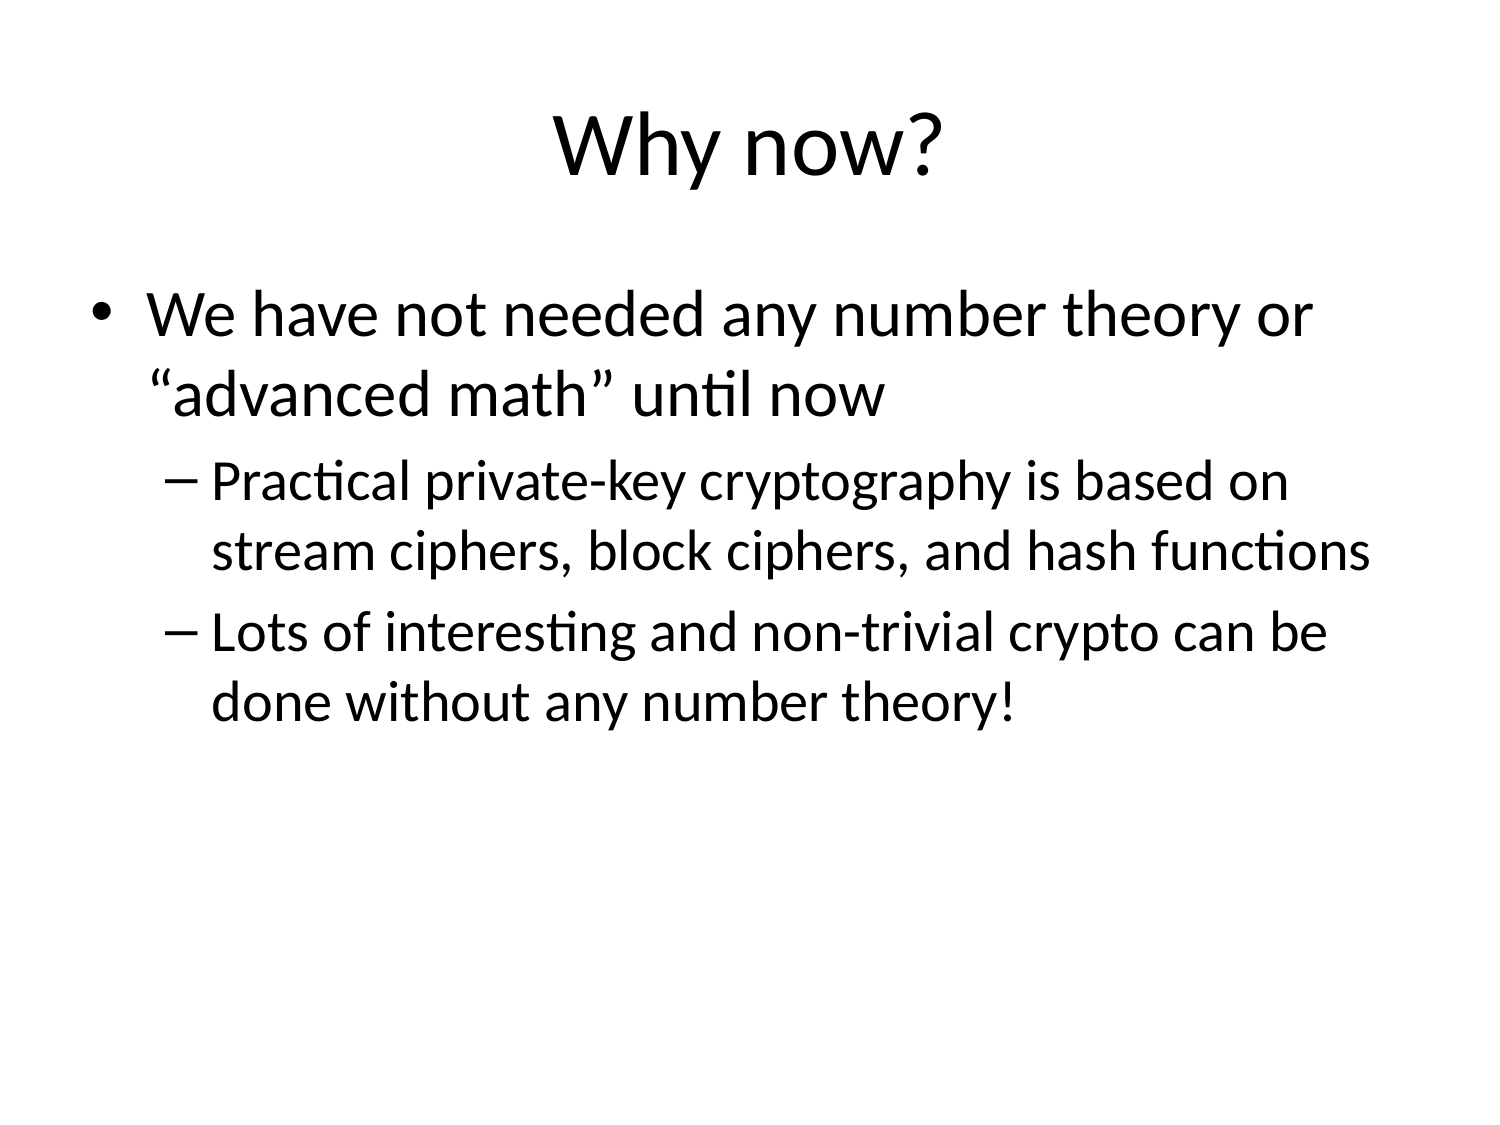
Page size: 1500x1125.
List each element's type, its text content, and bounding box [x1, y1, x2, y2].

title Why now? [75, 45, 1425, 233]
list We have not needed any number theory or “advanced math” until now Practical private-key cryptography is based on stream ciphers, block ciphers, and hash functions Lots of interesting and non-trivial crypto can be done without any number theory! [75, 262, 1425, 1005]
